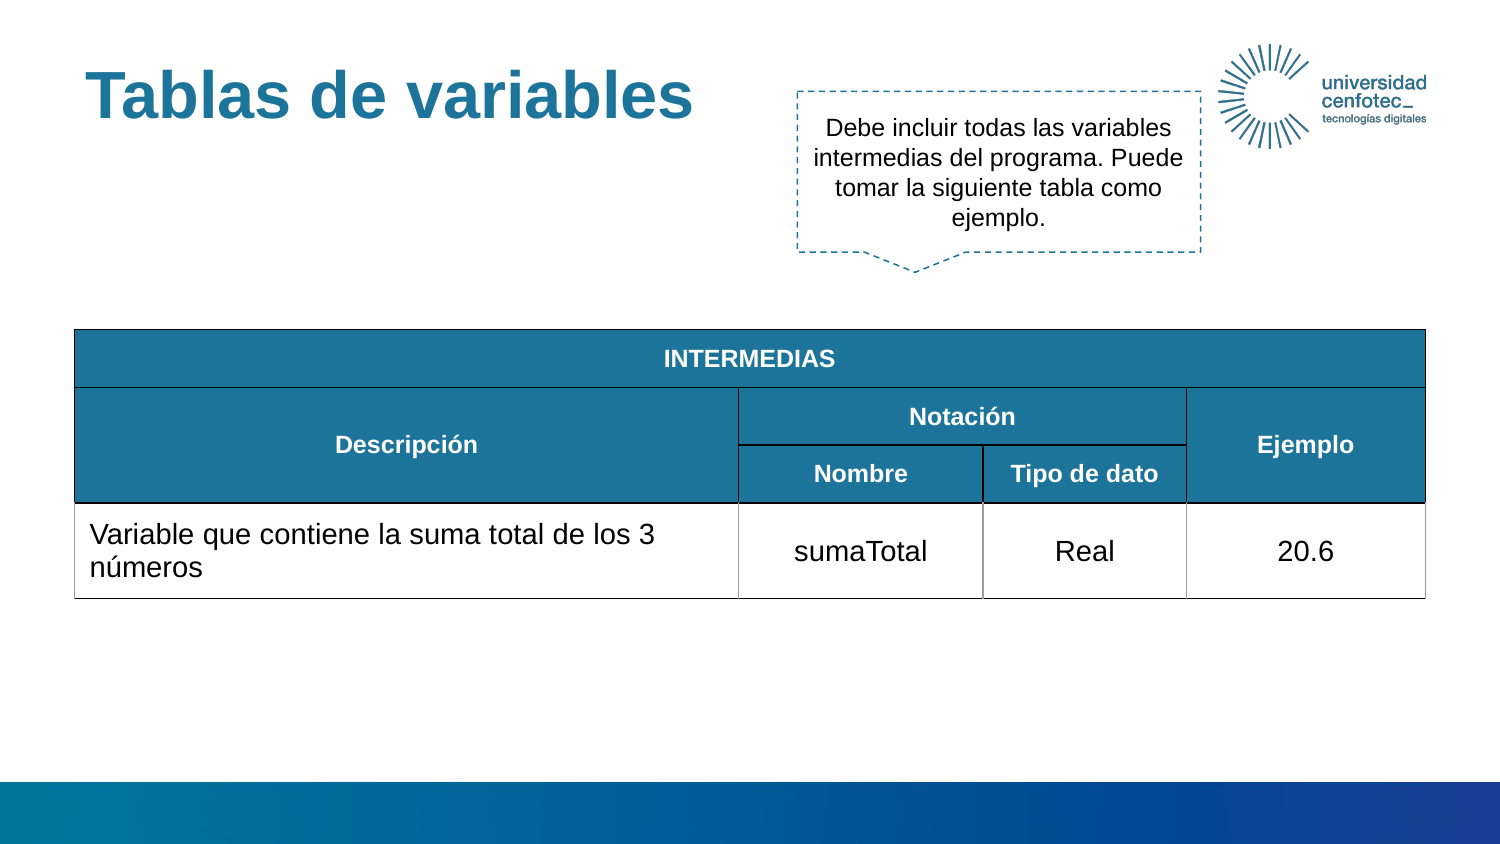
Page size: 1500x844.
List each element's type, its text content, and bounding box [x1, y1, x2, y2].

table_cell Variable que contiene la suma total de los 3 números [75, 504, 738, 598]
table_header INTERMEDIAS [75, 330, 1425, 387]
table_cell Tipo de dato [984, 446, 1186, 502]
table_cell Descripción [75, 388, 738, 502]
table_cell Real [984, 504, 1186, 598]
table_cell Ejemplo [1187, 388, 1425, 502]
table_cell 20.6 [1187, 504, 1425, 598]
table_cell Notación [739, 388, 1186, 444]
text_box Debe incluir todas las variables intermedias del programa. Puede tomar la siguiente tabla como ejemplo. [797, 91, 1201, 273]
table_cell sumaTotal [739, 504, 982, 598]
title Tablas de variables [74, 44, 1187, 149]
picture [0, 0, 1500, 844]
table_cell Nombre [739, 446, 982, 502]
